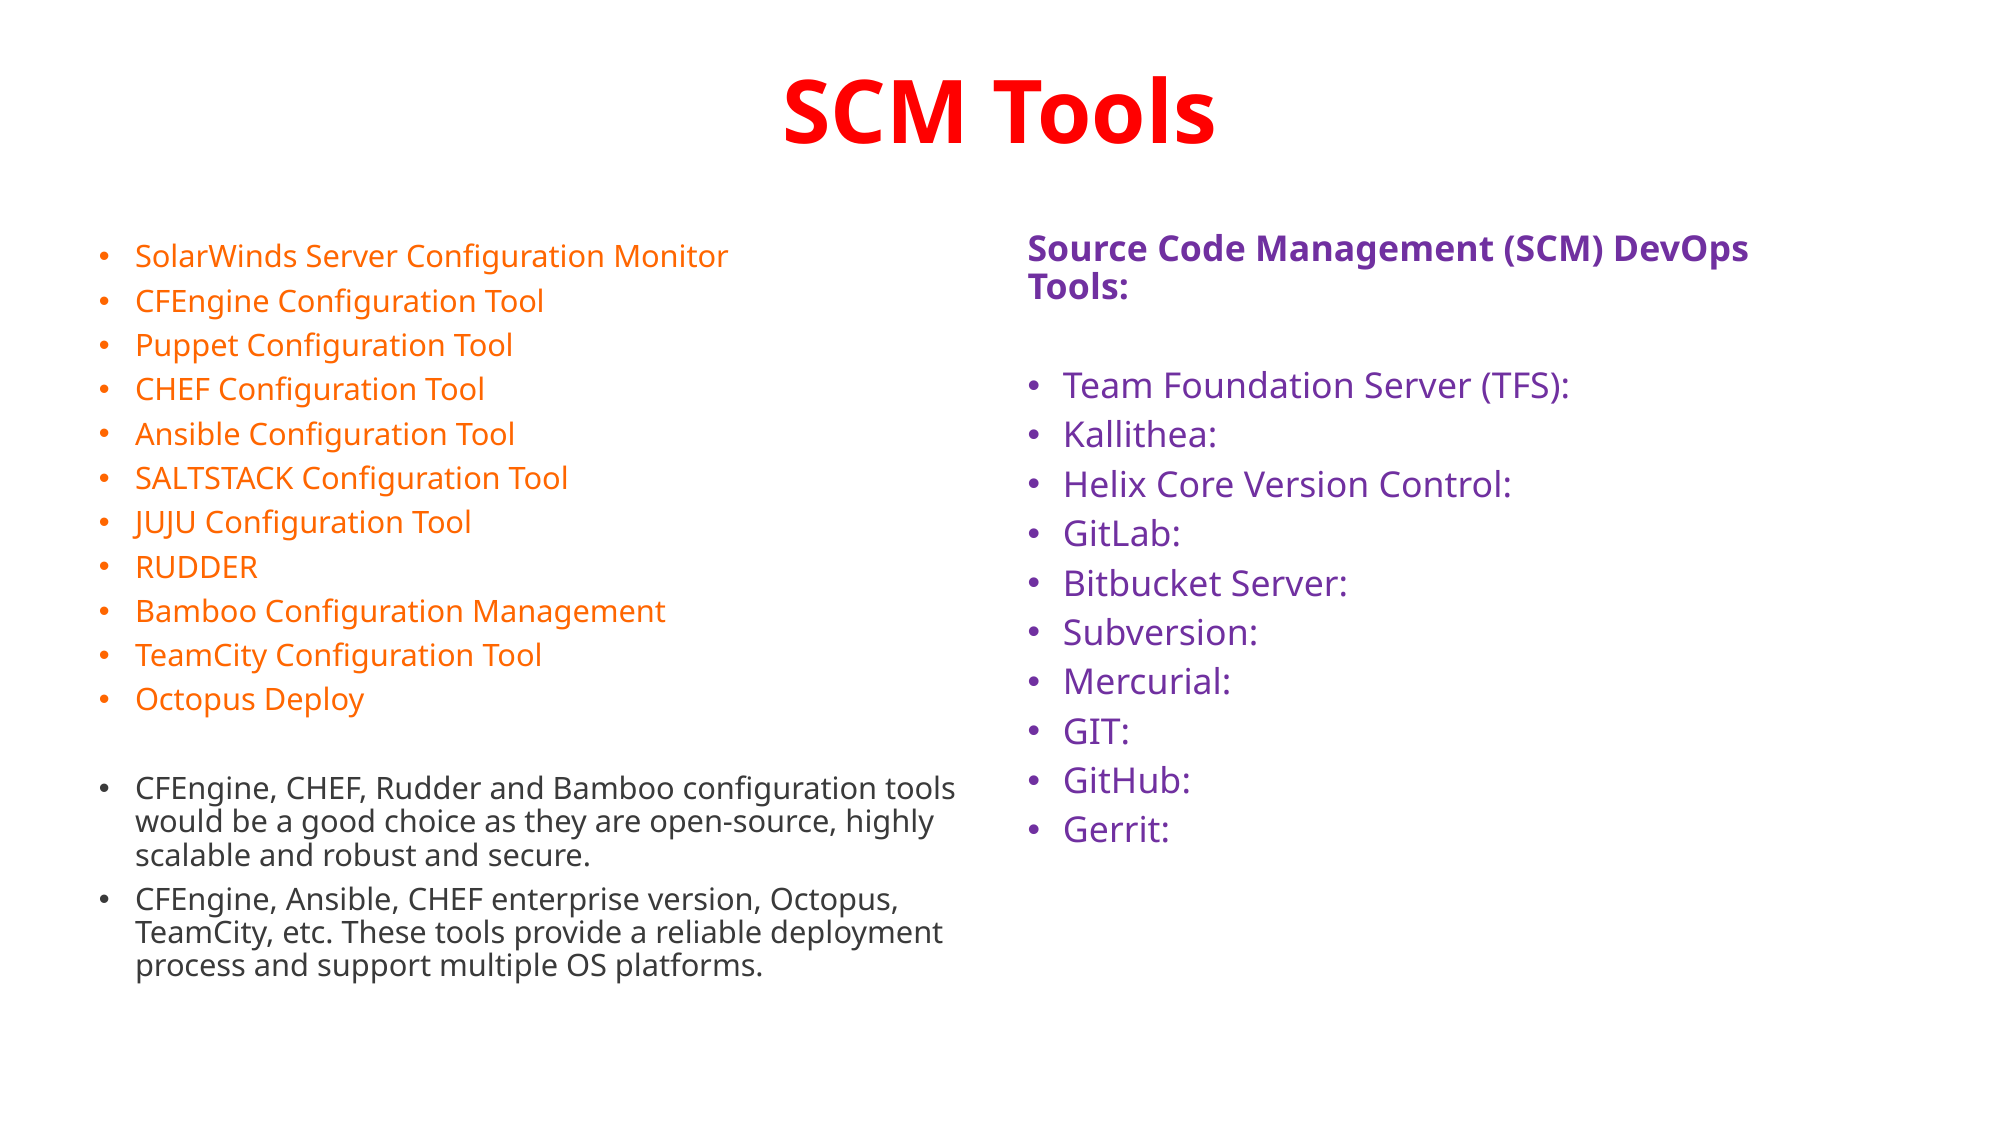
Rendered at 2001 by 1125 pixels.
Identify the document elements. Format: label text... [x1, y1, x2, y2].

title SCM Tools [137, 59, 1863, 171]
list Source Code Management (SCM) DevOps Tools: Team Foundation Server (TFS): Kallithea: Helix Core Version Control: GitLab: Bitbucket Server: Subversion: Mercurial: GIT: GitHub: Gerrit: [1012, 222, 1863, 859]
list SolarWinds Server Configuration Monitor CFEngine Configuration Tool Puppet Configuration Tool CHEF Configuration Tool Ansible Configuration Tool SALTSTACK Configuration Tool JUJU Configuration Tool RUDDER Bamboo Configuration Management TeamCity Configuration Tool Octopus Deploy CFEngine, CHEF, Rudder and Bamboo configuration tools would be a good choice as they are open-source, highly scalable and robust and secure. CFEngine, Ansible, CHEF enterprise version, Octopus, TeamCity, etc. These tools provide a reliable deployment process and support multiple OS platforms. [83, 233, 976, 1014]
